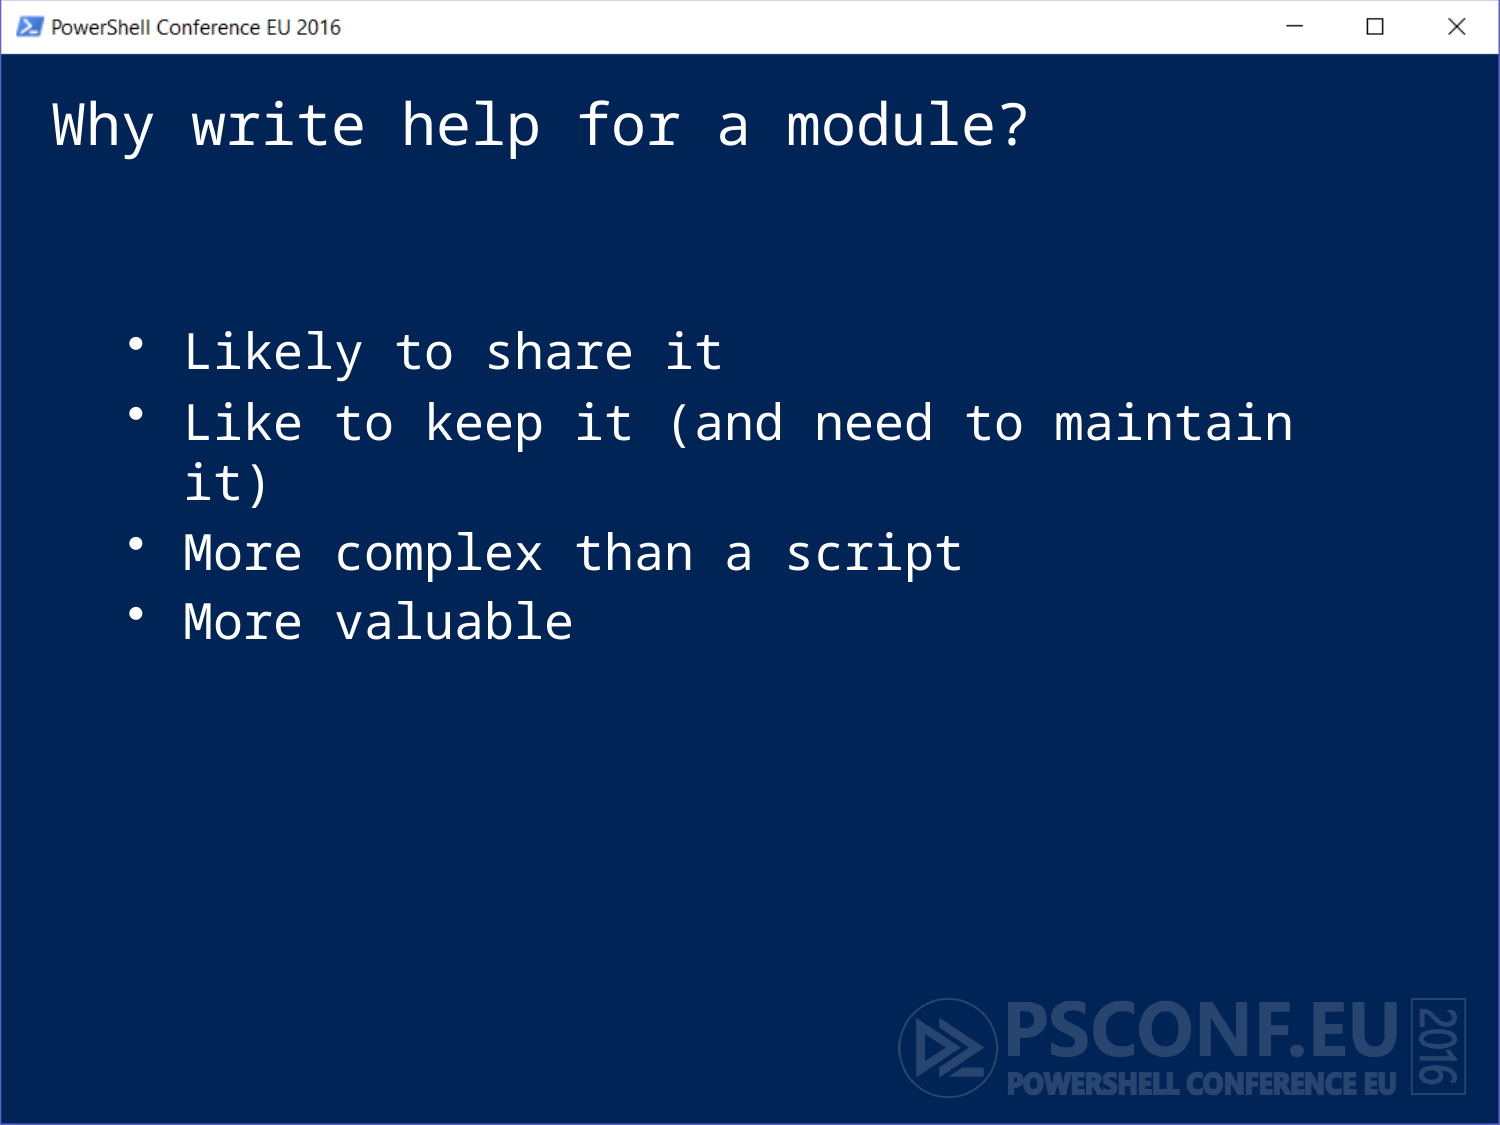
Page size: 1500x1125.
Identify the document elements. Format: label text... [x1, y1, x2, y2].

picture [0, 0, 1500, 1125]
title Why write help for a module? [36, 79, 1276, 263]
list Likely to share it Like to keep it (and need to maintain it) More complex than a script More valuable [112, 312, 1412, 692]
